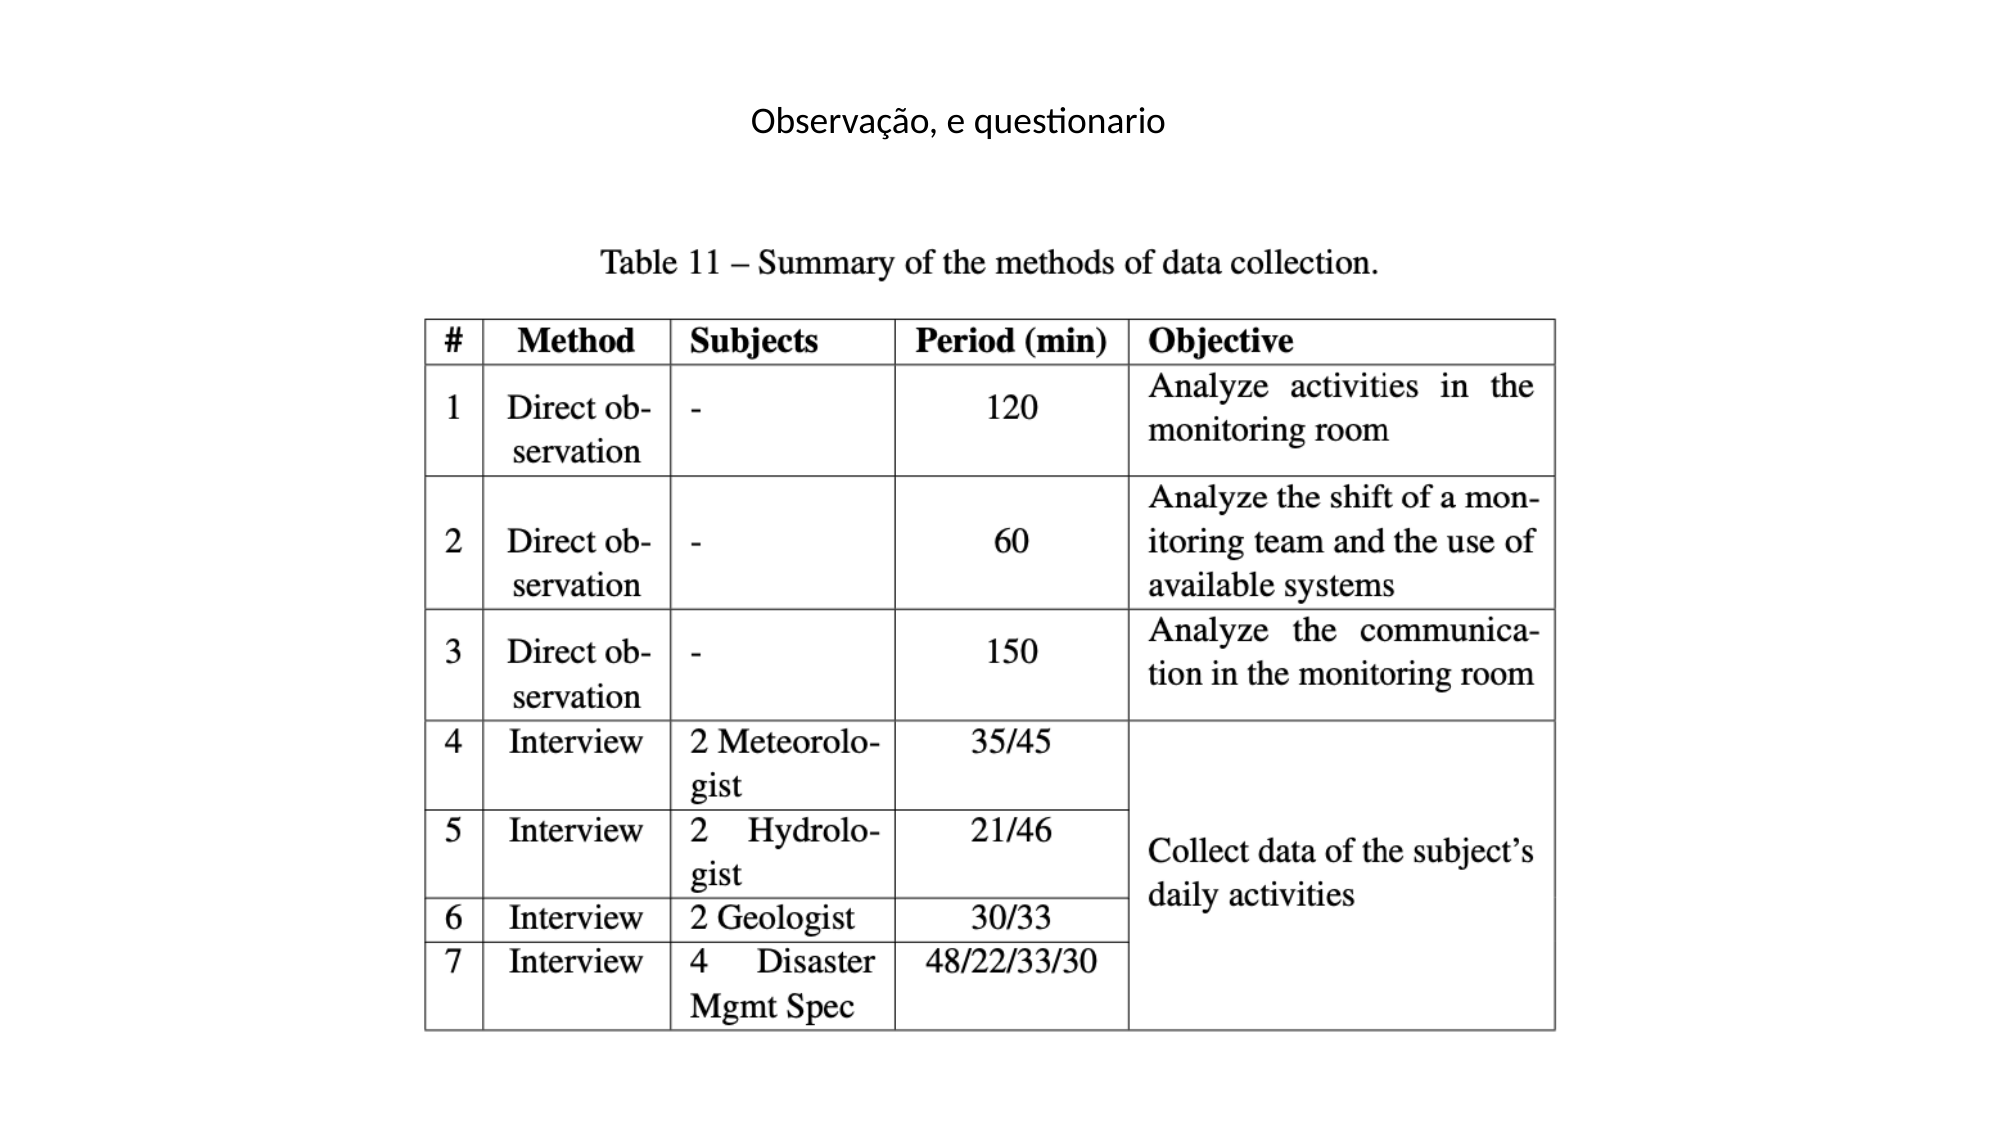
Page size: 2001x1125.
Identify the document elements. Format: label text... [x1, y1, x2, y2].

text_box Observação, e questionario [736, 88, 1182, 149]
picture [314, 207, 1686, 1060]
